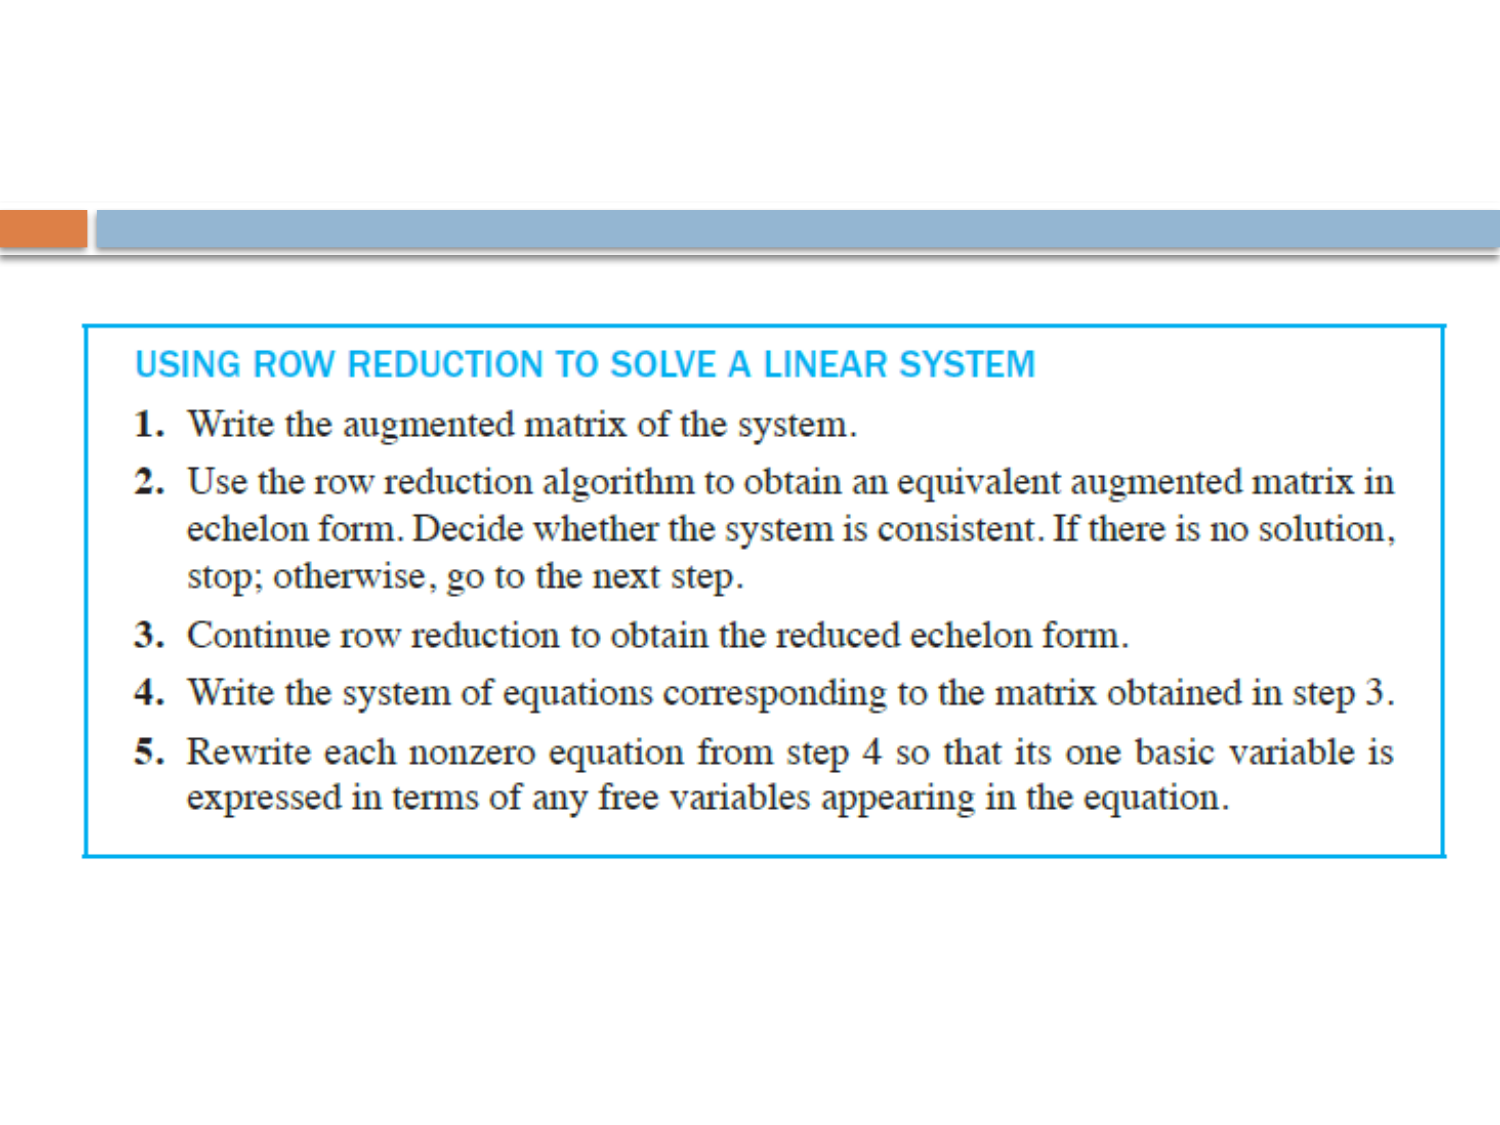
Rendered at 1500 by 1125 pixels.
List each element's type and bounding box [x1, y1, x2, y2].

picture [62, 312, 1476, 896]
